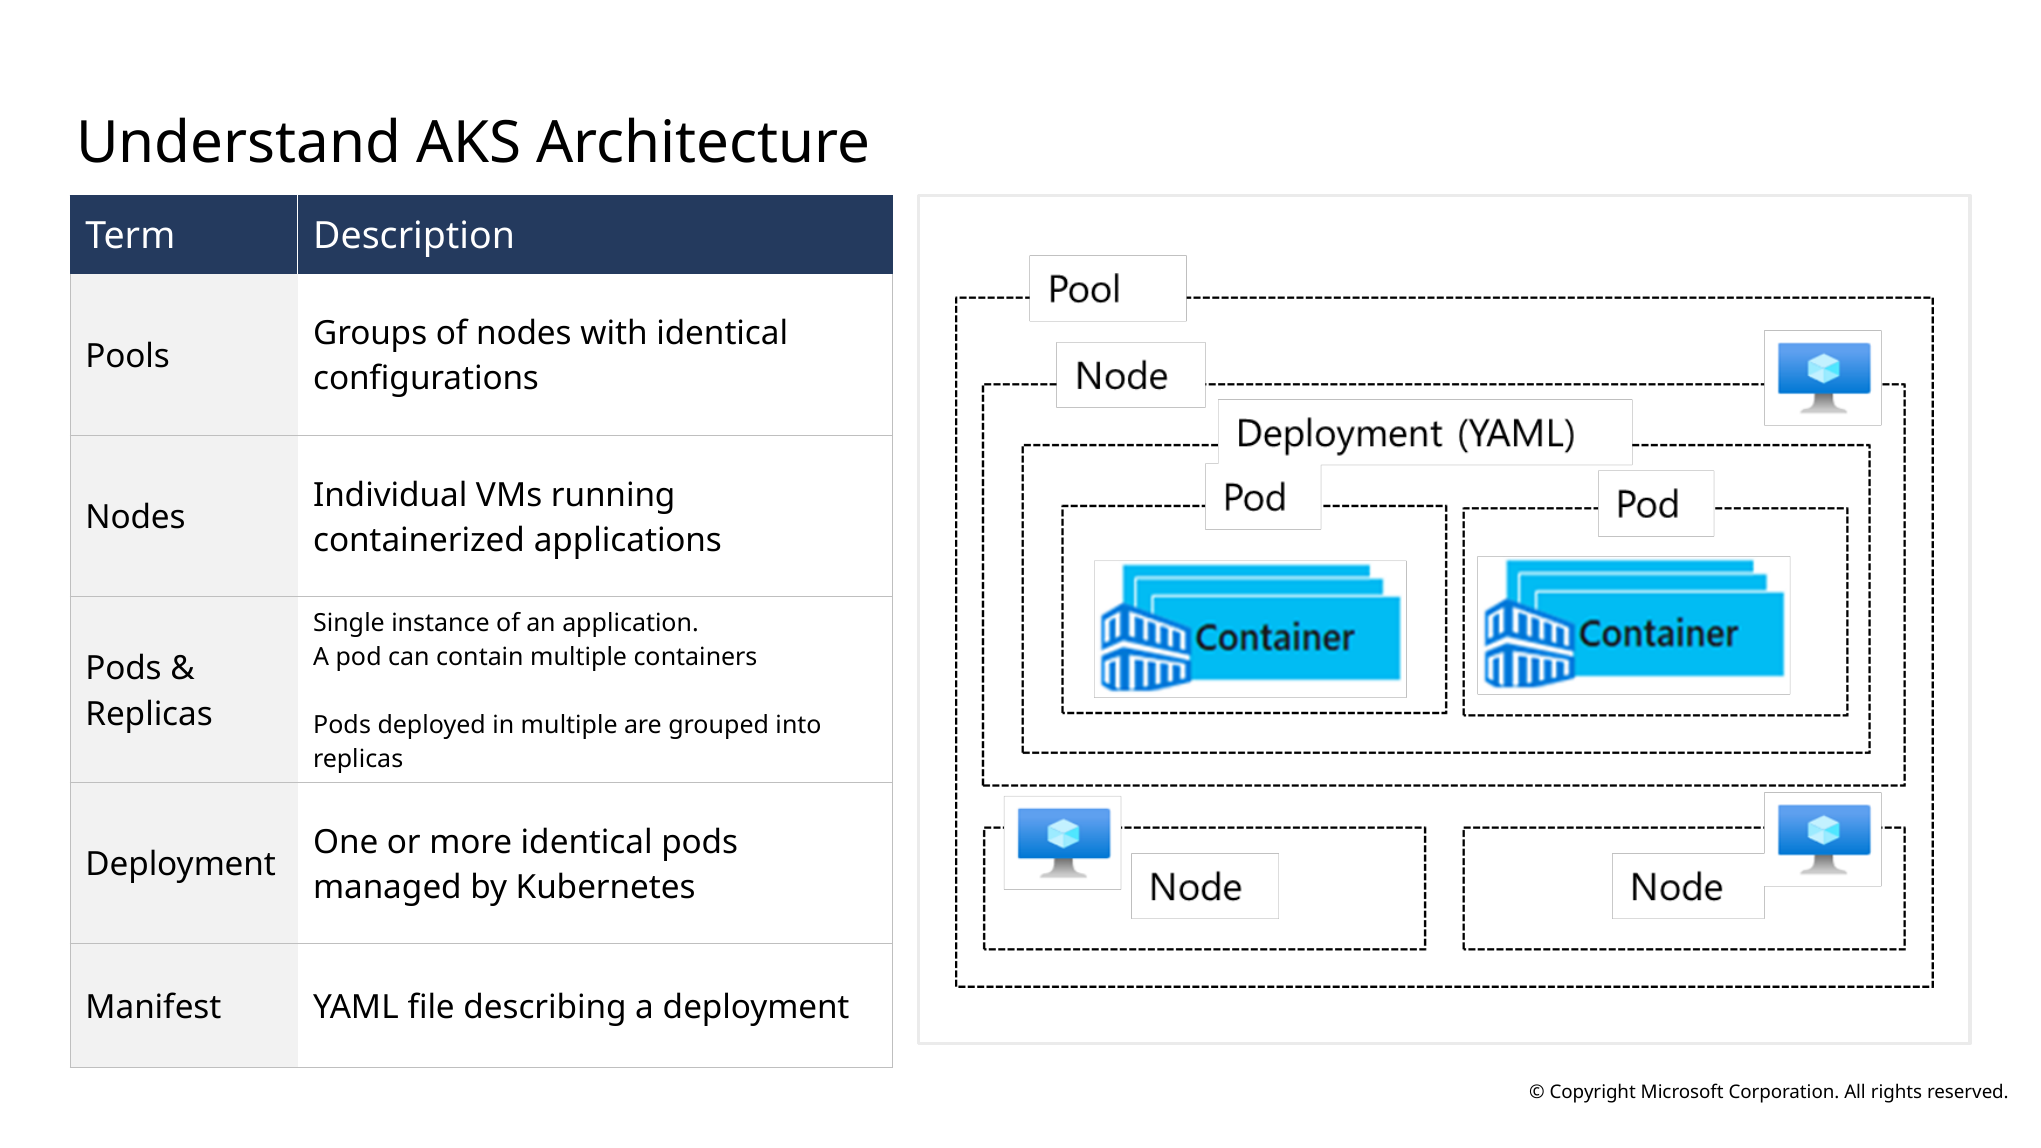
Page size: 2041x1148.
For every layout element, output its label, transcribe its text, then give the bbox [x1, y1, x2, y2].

text_box [918, 195, 1971, 1044]
table_cell Deployment [71, 783, 298, 943]
table_cell YAML file describing a deployment [298, 944, 892, 1067]
table_cell Pods & Replicas [71, 597, 298, 782]
table_cell Groups of nodes with identical configurations [298, 274, 892, 435]
table_cell One or more identical pods managed by Kubernetes​ [298, 783, 892, 943]
table_cell Pools [71, 274, 298, 435]
table_cell Nodes [71, 436, 298, 596]
title Understand AKS Architecture [76, 103, 1969, 175]
table_cell Manifest [71, 944, 298, 1067]
table_cell Individual VMs running containerized applications [298, 436, 892, 596]
table_cell Single instance of an application. A pod can contain multiple containers Pods deployed in multiple are grouped into replicas [298, 597, 892, 782]
table_header Term [71, 196, 297, 274]
table_header Description [298, 196, 892, 274]
picture [955, 251, 1934, 988]
